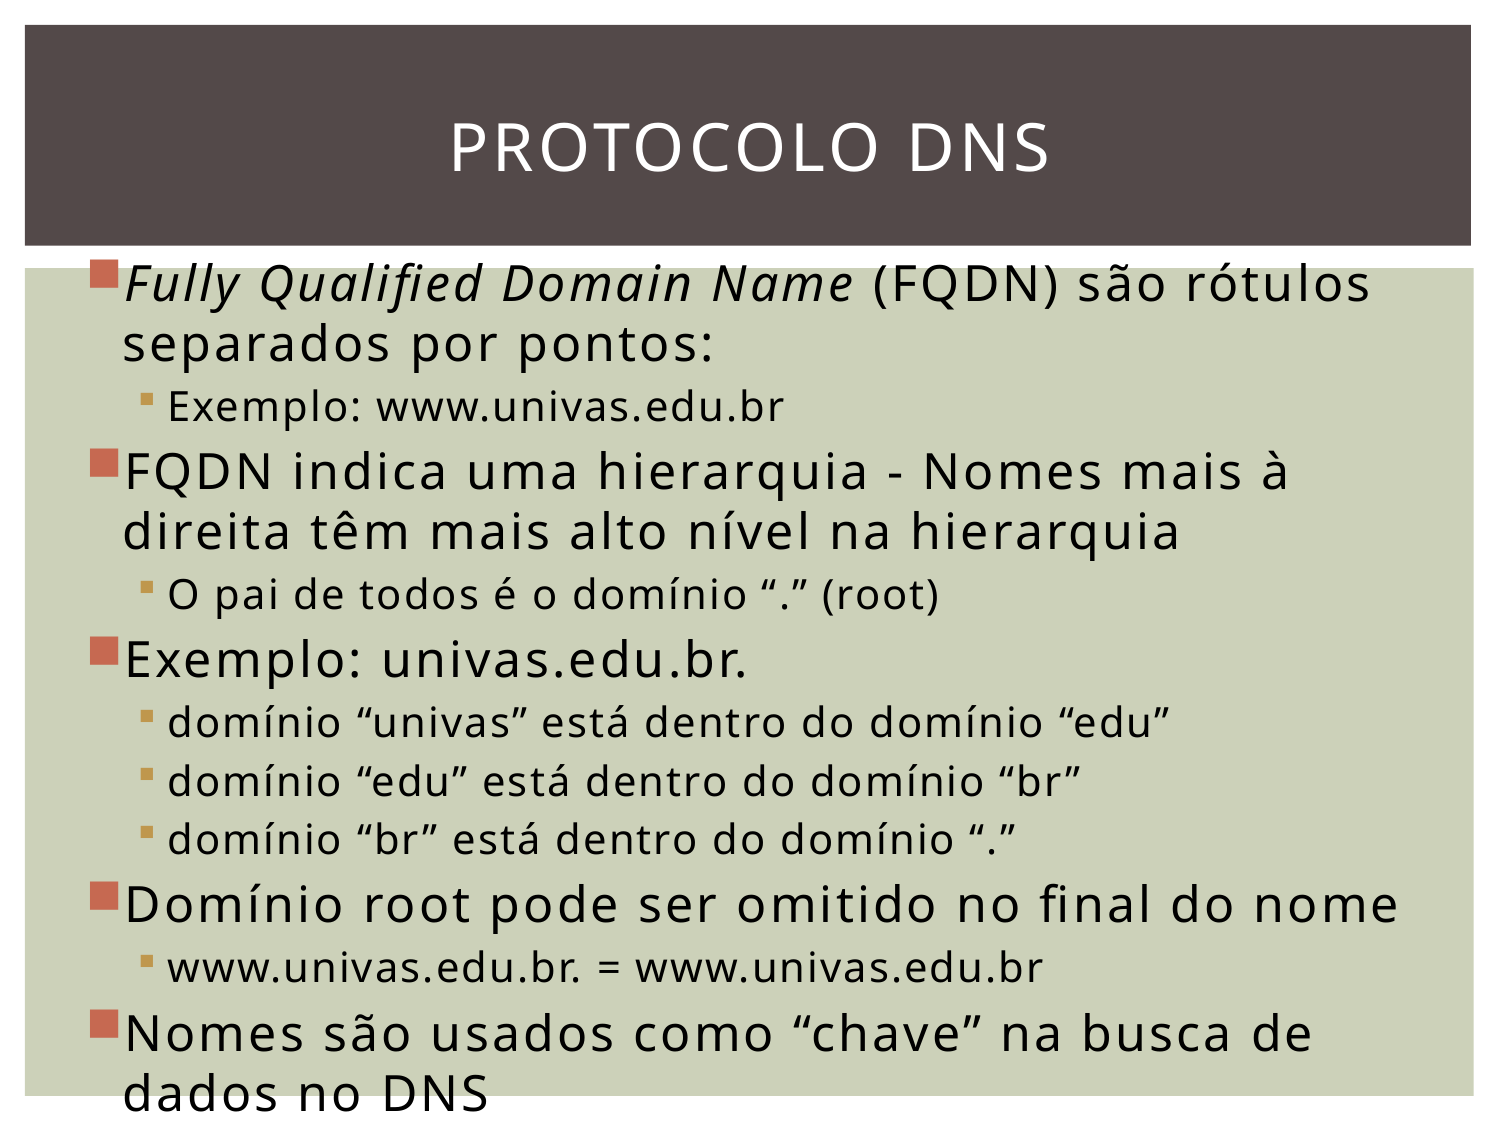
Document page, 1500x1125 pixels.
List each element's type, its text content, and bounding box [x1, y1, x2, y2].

title Protocolo DNS [62, 58, 1438, 232]
list Fully Qualified Domain Name (FQDN) são rótulos separados por pontos: Exemplo: www.univas.edu.br FQDN indica uma hierarquia - Nomes mais à direita têm mais alto nível na hierarquia O pai de todos é o domínio “.” (root) Exemplo: univas.edu.br. domínio “univas” está dentro do domínio “edu” domínio “edu” está dentro do domínio “br” domínio “br” está dentro do domínio “.” Domínio root pode ser omitido no final do nome www.univas.edu.br. = www.univas.edu.br Nomes são usados como “chave” na busca de dados no DNS [62, 243, 1442, 967]
